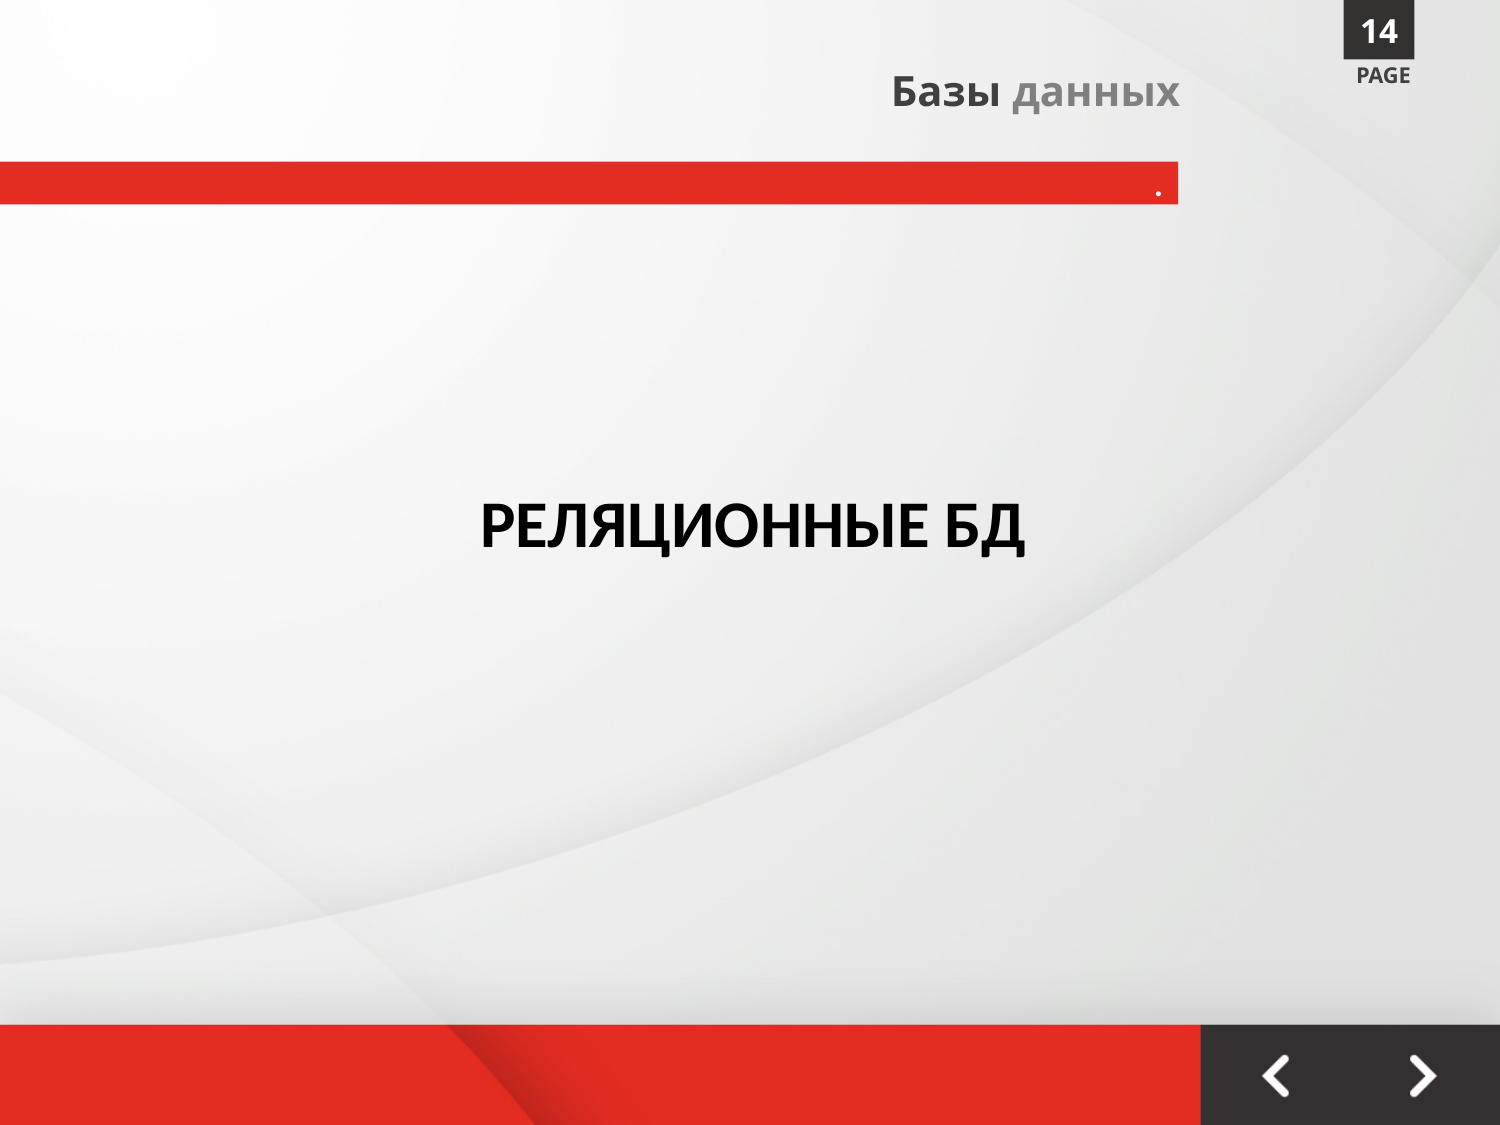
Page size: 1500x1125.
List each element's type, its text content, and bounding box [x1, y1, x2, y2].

subtitle . [0, 161, 1179, 205]
text_box Базы данных [22, 57, 1196, 123]
text_box 14 [1342, 0, 1417, 61]
text_box РЕЛЯЦИОННЫЕ БД [55, 473, 1452, 569]
text_box PAGE [1341, 54, 1426, 96]
picture [0, 0, 1500, 1125]
